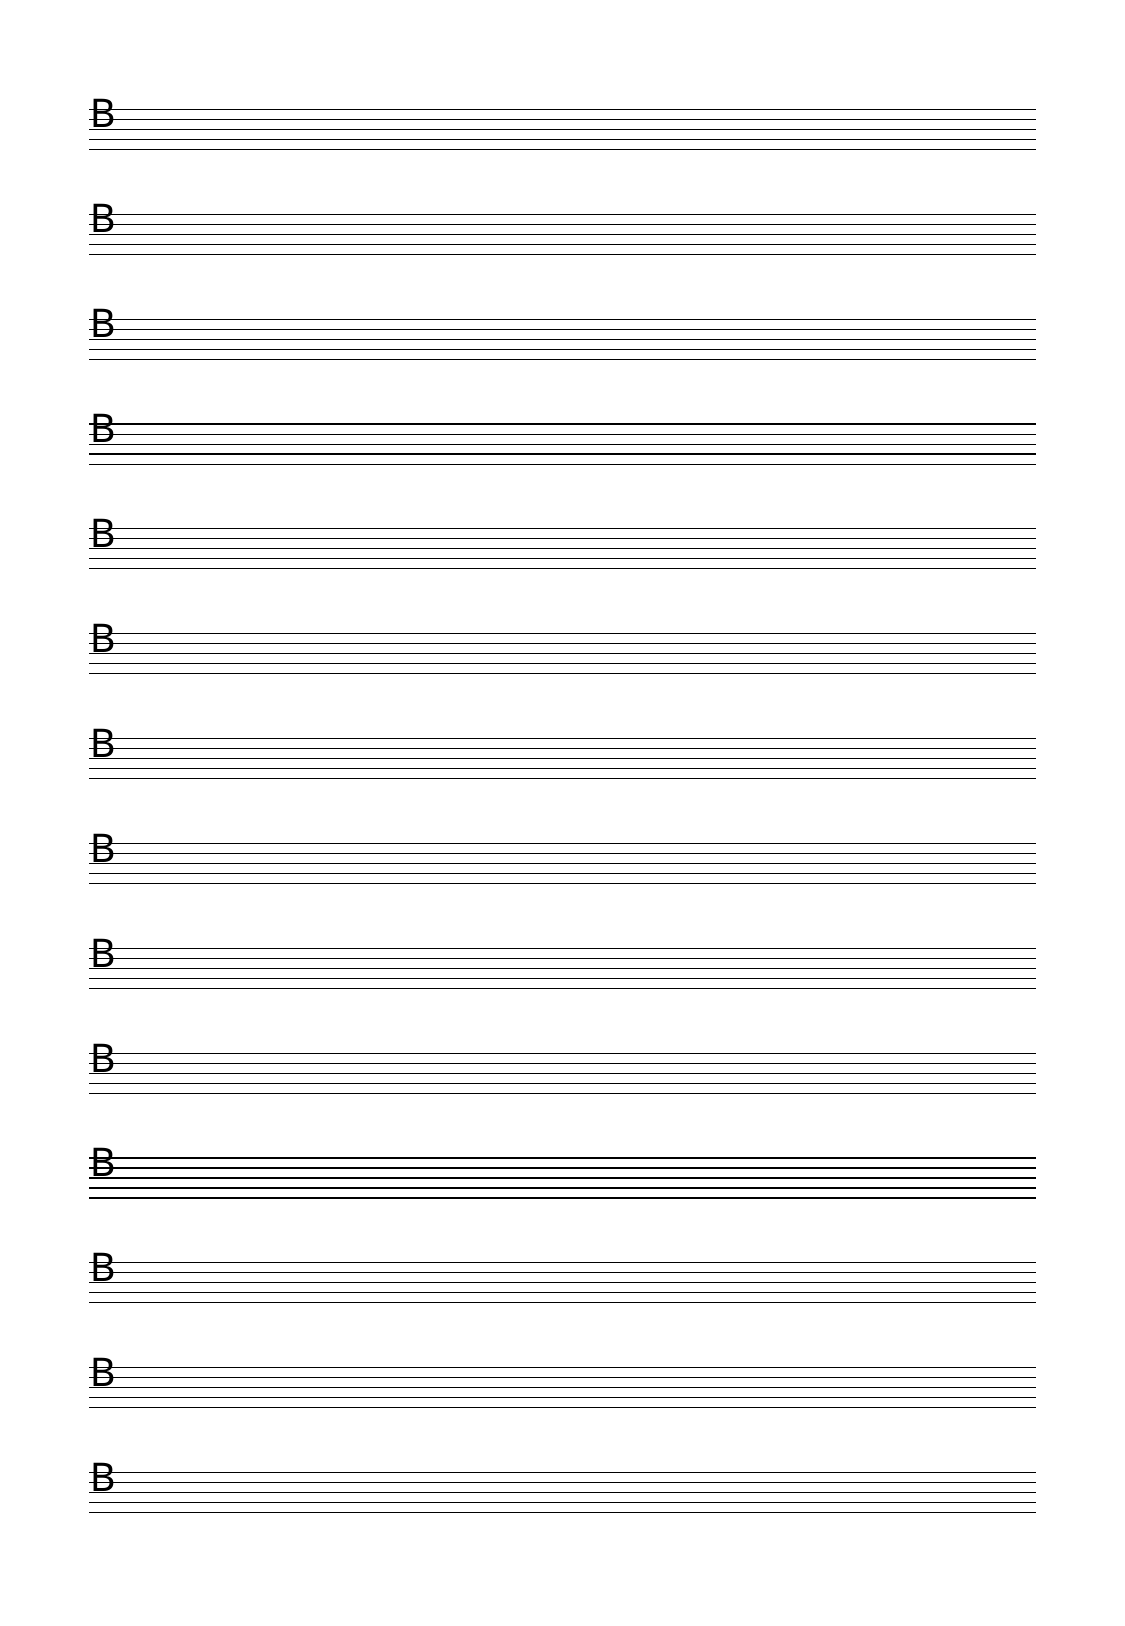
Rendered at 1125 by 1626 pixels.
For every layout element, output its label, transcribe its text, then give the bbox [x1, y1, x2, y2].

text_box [89, 738, 1036, 779]
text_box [89, 1367, 1036, 1408]
text_box B [74, 395, 131, 458]
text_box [89, 843, 1036, 884]
text_box B [74, 710, 131, 773]
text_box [89, 1157, 1036, 1198]
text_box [89, 1262, 1036, 1303]
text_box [89, 424, 1036, 465]
text_box B [74, 1025, 131, 1088]
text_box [89, 1053, 1036, 1094]
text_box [89, 1472, 1036, 1513]
text_box B [74, 1339, 131, 1402]
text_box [89, 319, 1036, 360]
text_box B [74, 80, 131, 144]
text_box B [74, 185, 131, 249]
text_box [89, 214, 1036, 255]
text_box B [74, 920, 131, 983]
text_box B [74, 290, 131, 353]
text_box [89, 528, 1036, 569]
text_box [89, 948, 1036, 989]
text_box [89, 109, 1036, 150]
text_box B [74, 815, 131, 878]
text_box B [74, 500, 131, 563]
text_box B [74, 1129, 131, 1193]
text_box B [74, 1234, 131, 1298]
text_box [89, 633, 1036, 674]
text_box B [74, 605, 131, 668]
text_box B [74, 1444, 131, 1507]
